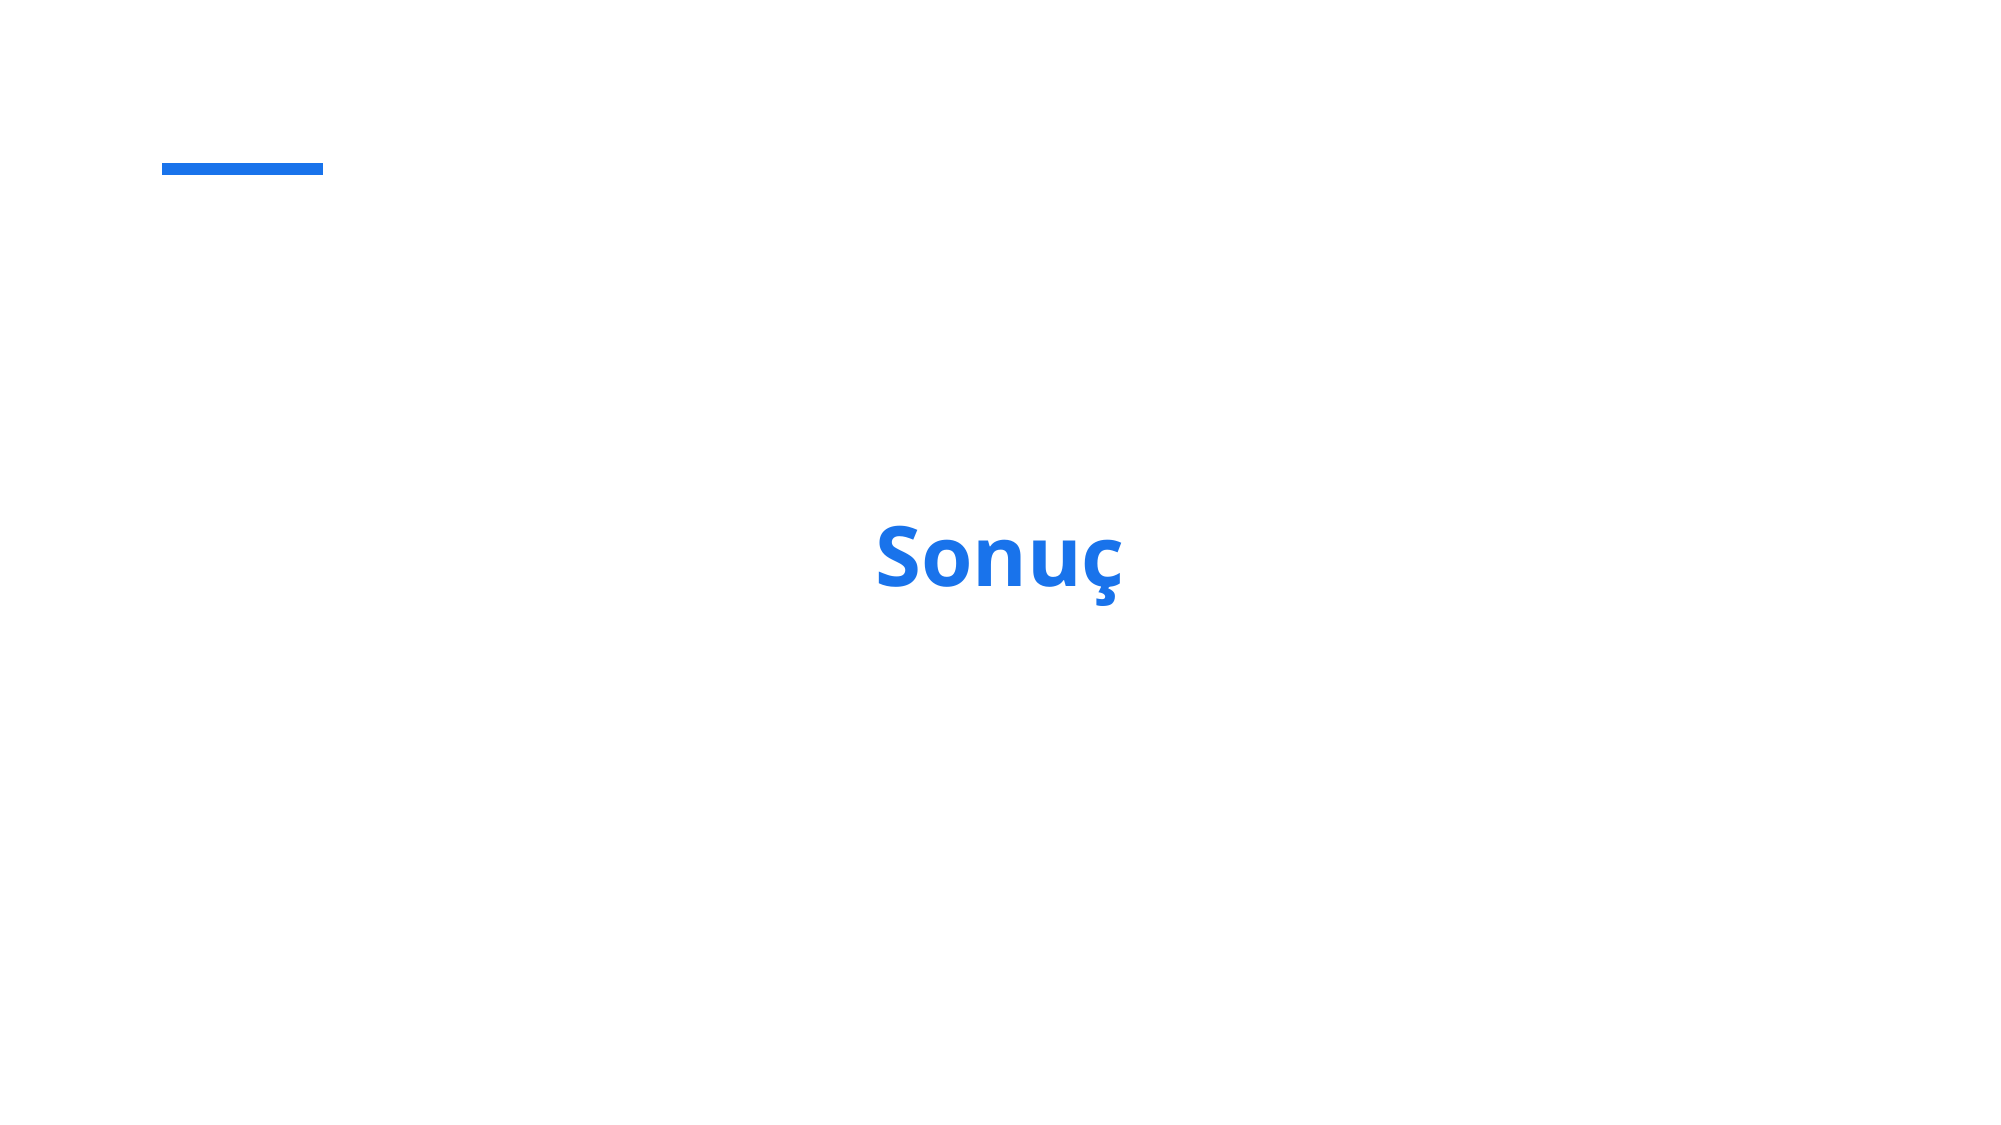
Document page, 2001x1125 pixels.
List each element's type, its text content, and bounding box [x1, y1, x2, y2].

title Sonuç [150, 495, 1850, 630]
